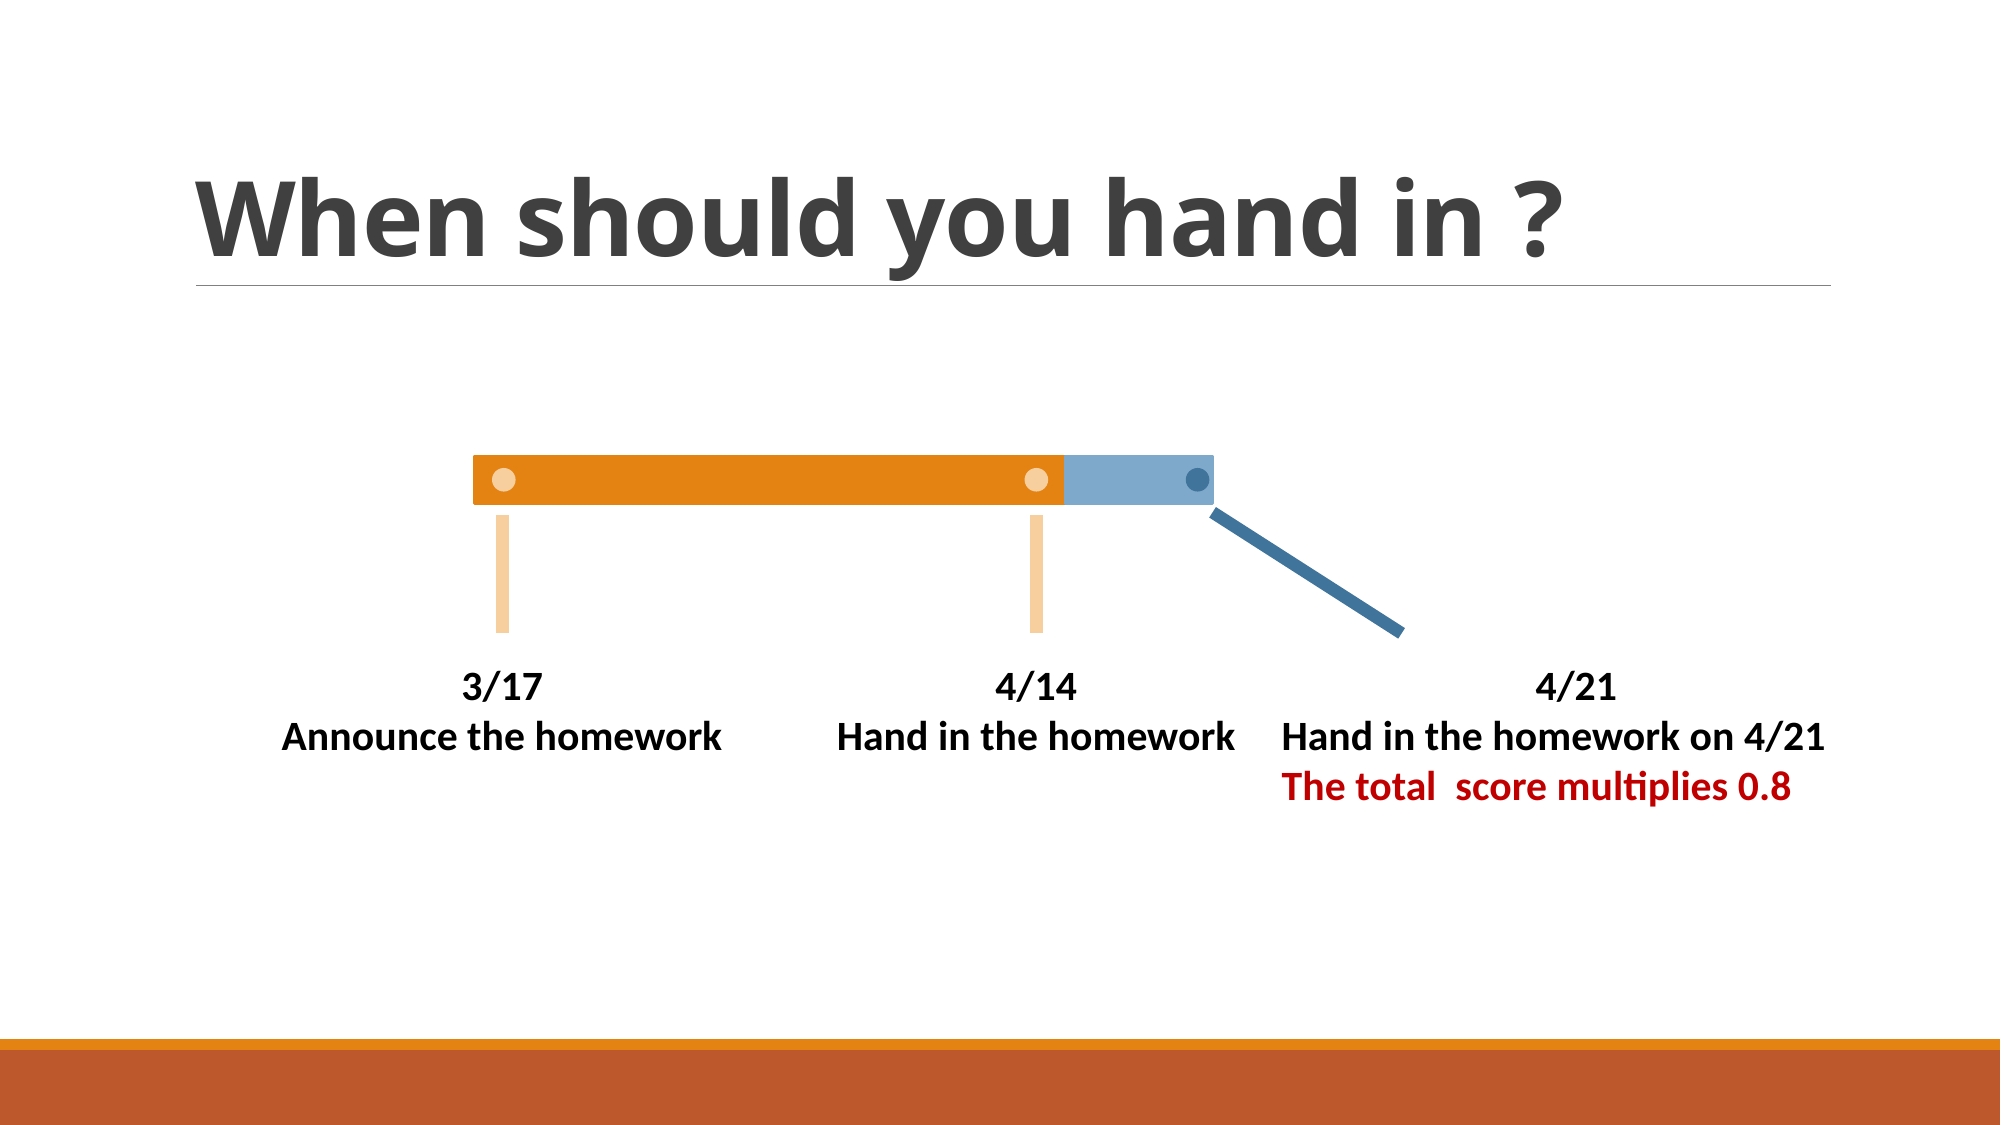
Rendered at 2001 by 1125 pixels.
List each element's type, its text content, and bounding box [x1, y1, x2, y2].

text_box [1184, 466, 1211, 493]
text_box 3/17 Announce the homework [266, 651, 738, 766]
text_box [1064, 455, 1214, 505]
text_box [490, 466, 517, 493]
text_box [1212, 511, 1403, 634]
text_box [473, 455, 1064, 505]
title When should you hand in ? [180, 47, 1830, 285]
text_box 4/14 Hand in the homework [822, 651, 1251, 766]
text_box 4/21 Hand in the homework on 4/21 The total score multiplies 0.8 [1266, 651, 1886, 816]
text_box [1023, 466, 1050, 493]
